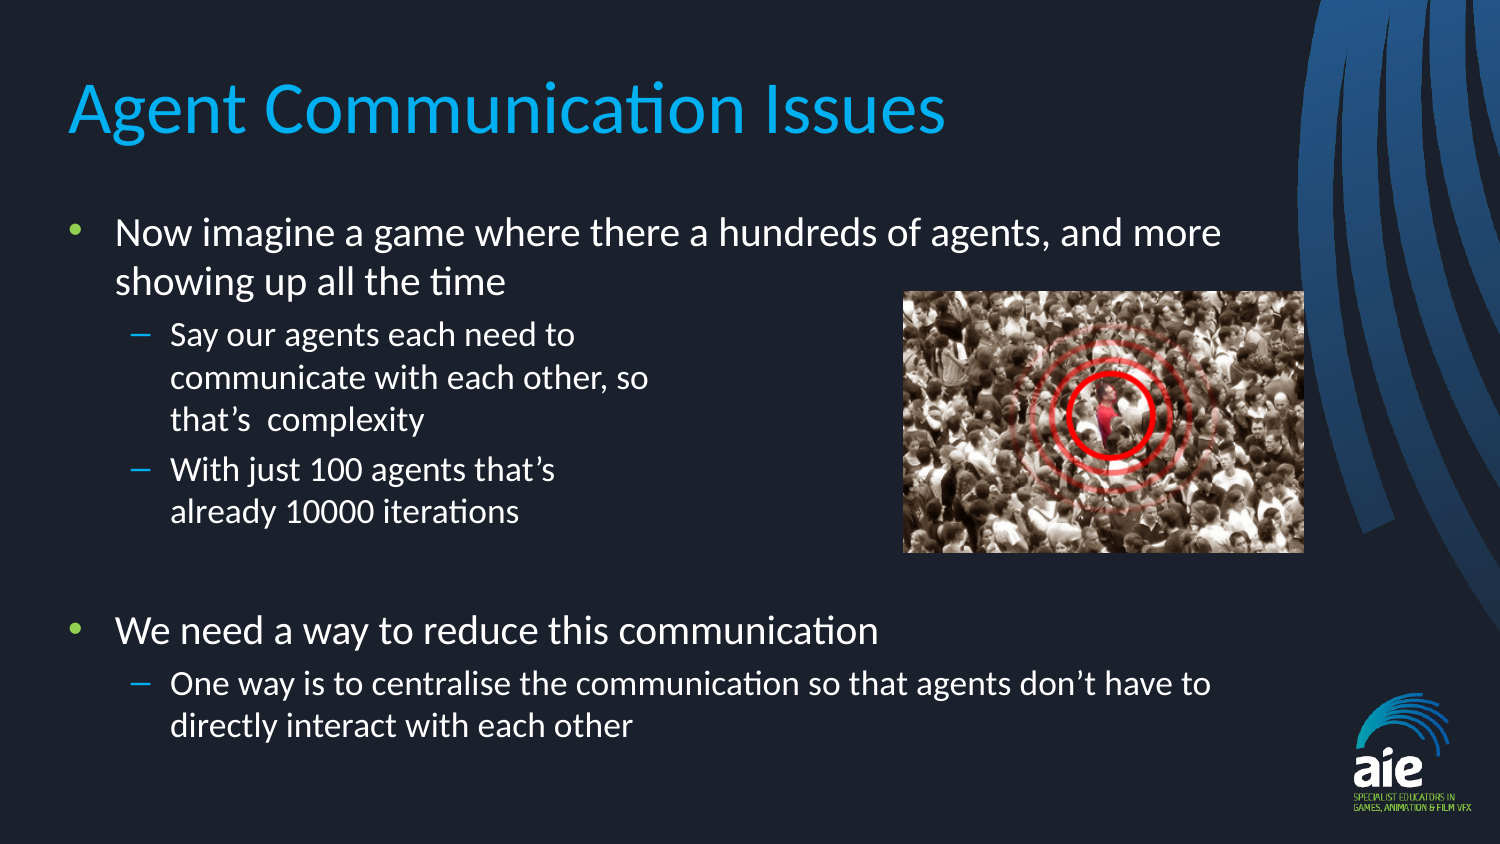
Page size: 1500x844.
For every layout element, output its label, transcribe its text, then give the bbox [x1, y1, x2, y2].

picture [0, 0, 1500, 844]
title Agent Communication Issues [53, 33, 1425, 175]
